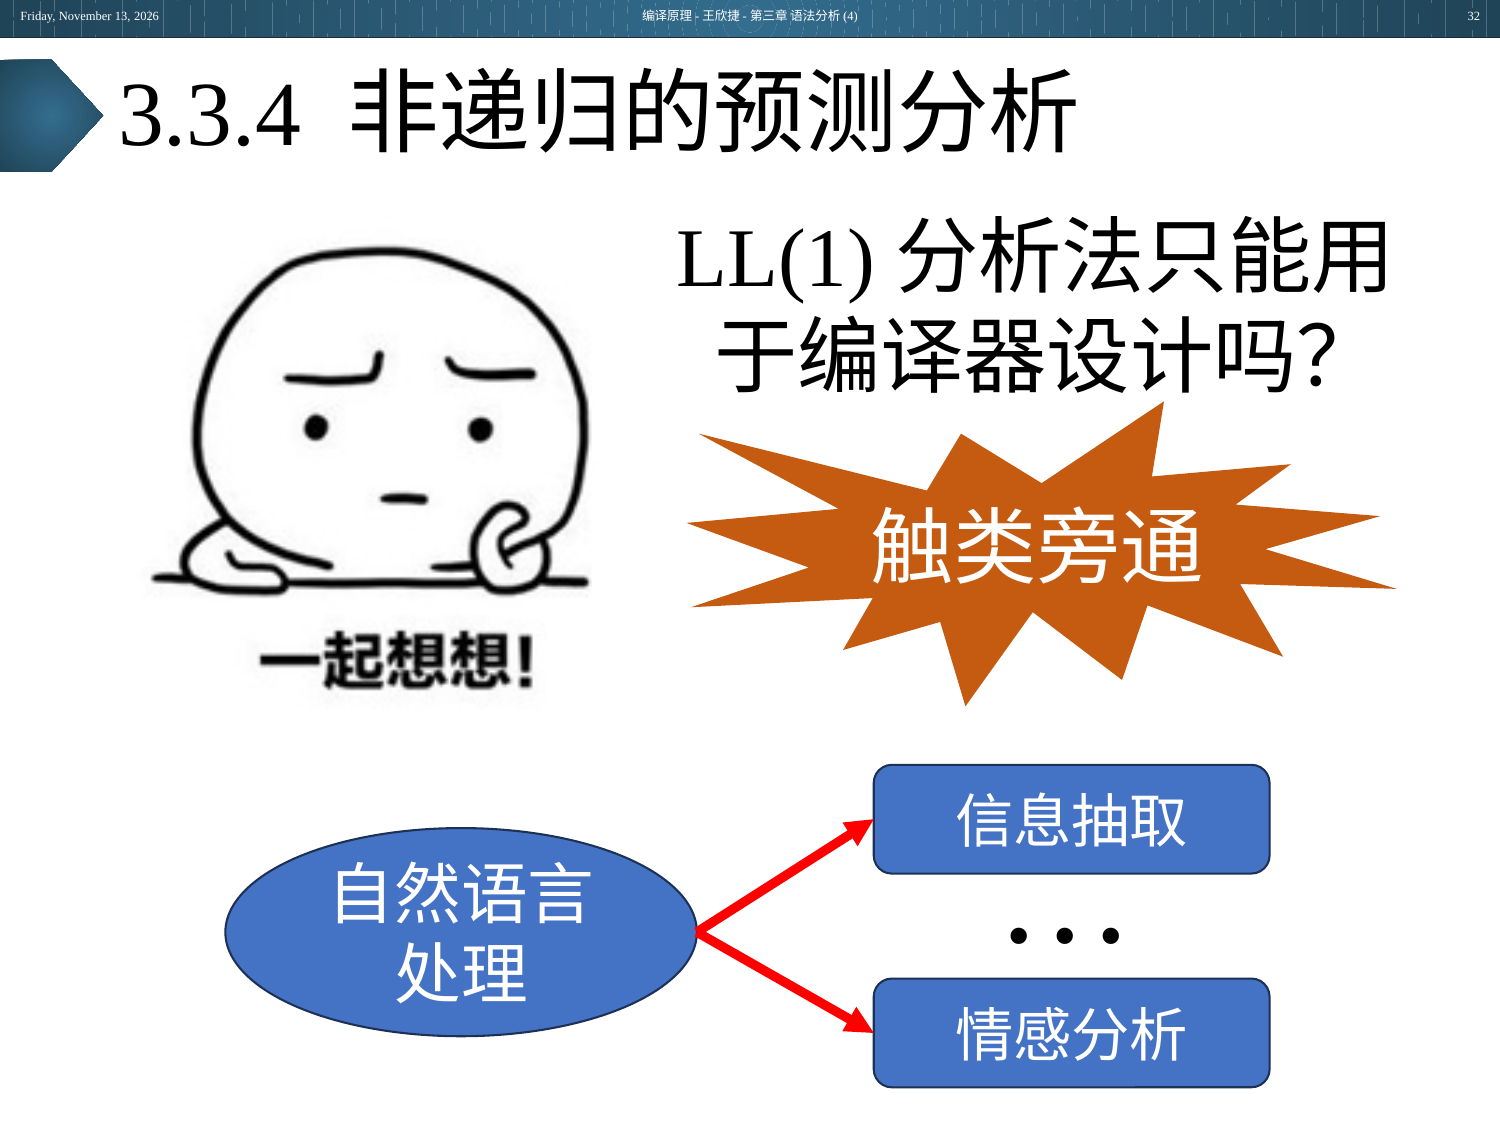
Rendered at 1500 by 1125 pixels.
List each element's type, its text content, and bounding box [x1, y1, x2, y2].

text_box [696, 819, 874, 932]
text_box 触类旁通 [686, 399, 1398, 709]
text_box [696, 932, 874, 1033]
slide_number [5, 1, 344, 32]
text_box 自然语言处理 [224, 827, 696, 1038]
text_box 信息抽取 [872, 763, 1271, 875]
text_box … [982, 797, 1224, 977]
picture [99, 195, 659, 755]
slide_number 32 [1157, 1, 1495, 32]
text_box 情感分析 [872, 977, 1271, 1089]
list LL(1)分析法只能用于编译器设计吗？ [661, 195, 1422, 1000]
footer 编译原理-王欣捷-第三章 语法分析(4) [496, 1, 1004, 32]
title 3.3.4 非递归的预测分析 [103, 37, 1397, 194]
